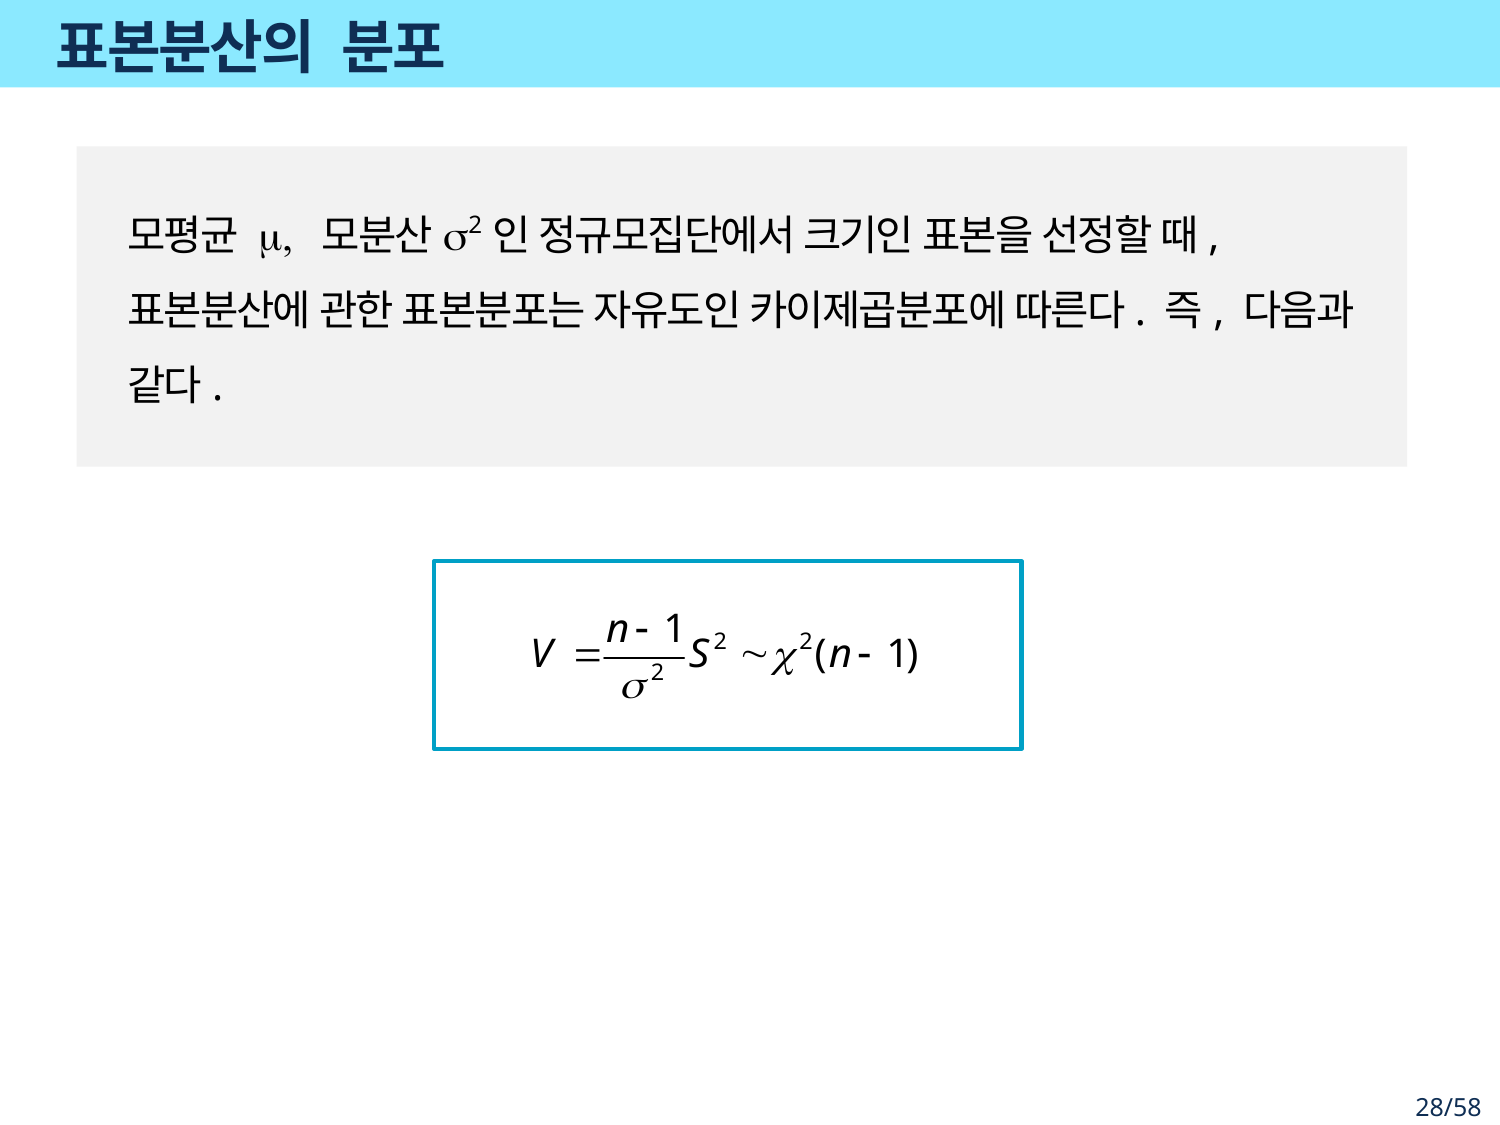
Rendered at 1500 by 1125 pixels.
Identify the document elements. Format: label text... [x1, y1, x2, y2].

text_box [432, 559, 1024, 751]
text_box [75, 144, 1409, 469]
title 표본분산의 분포 [40, 5, 1288, 84]
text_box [527, 604, 925, 708]
